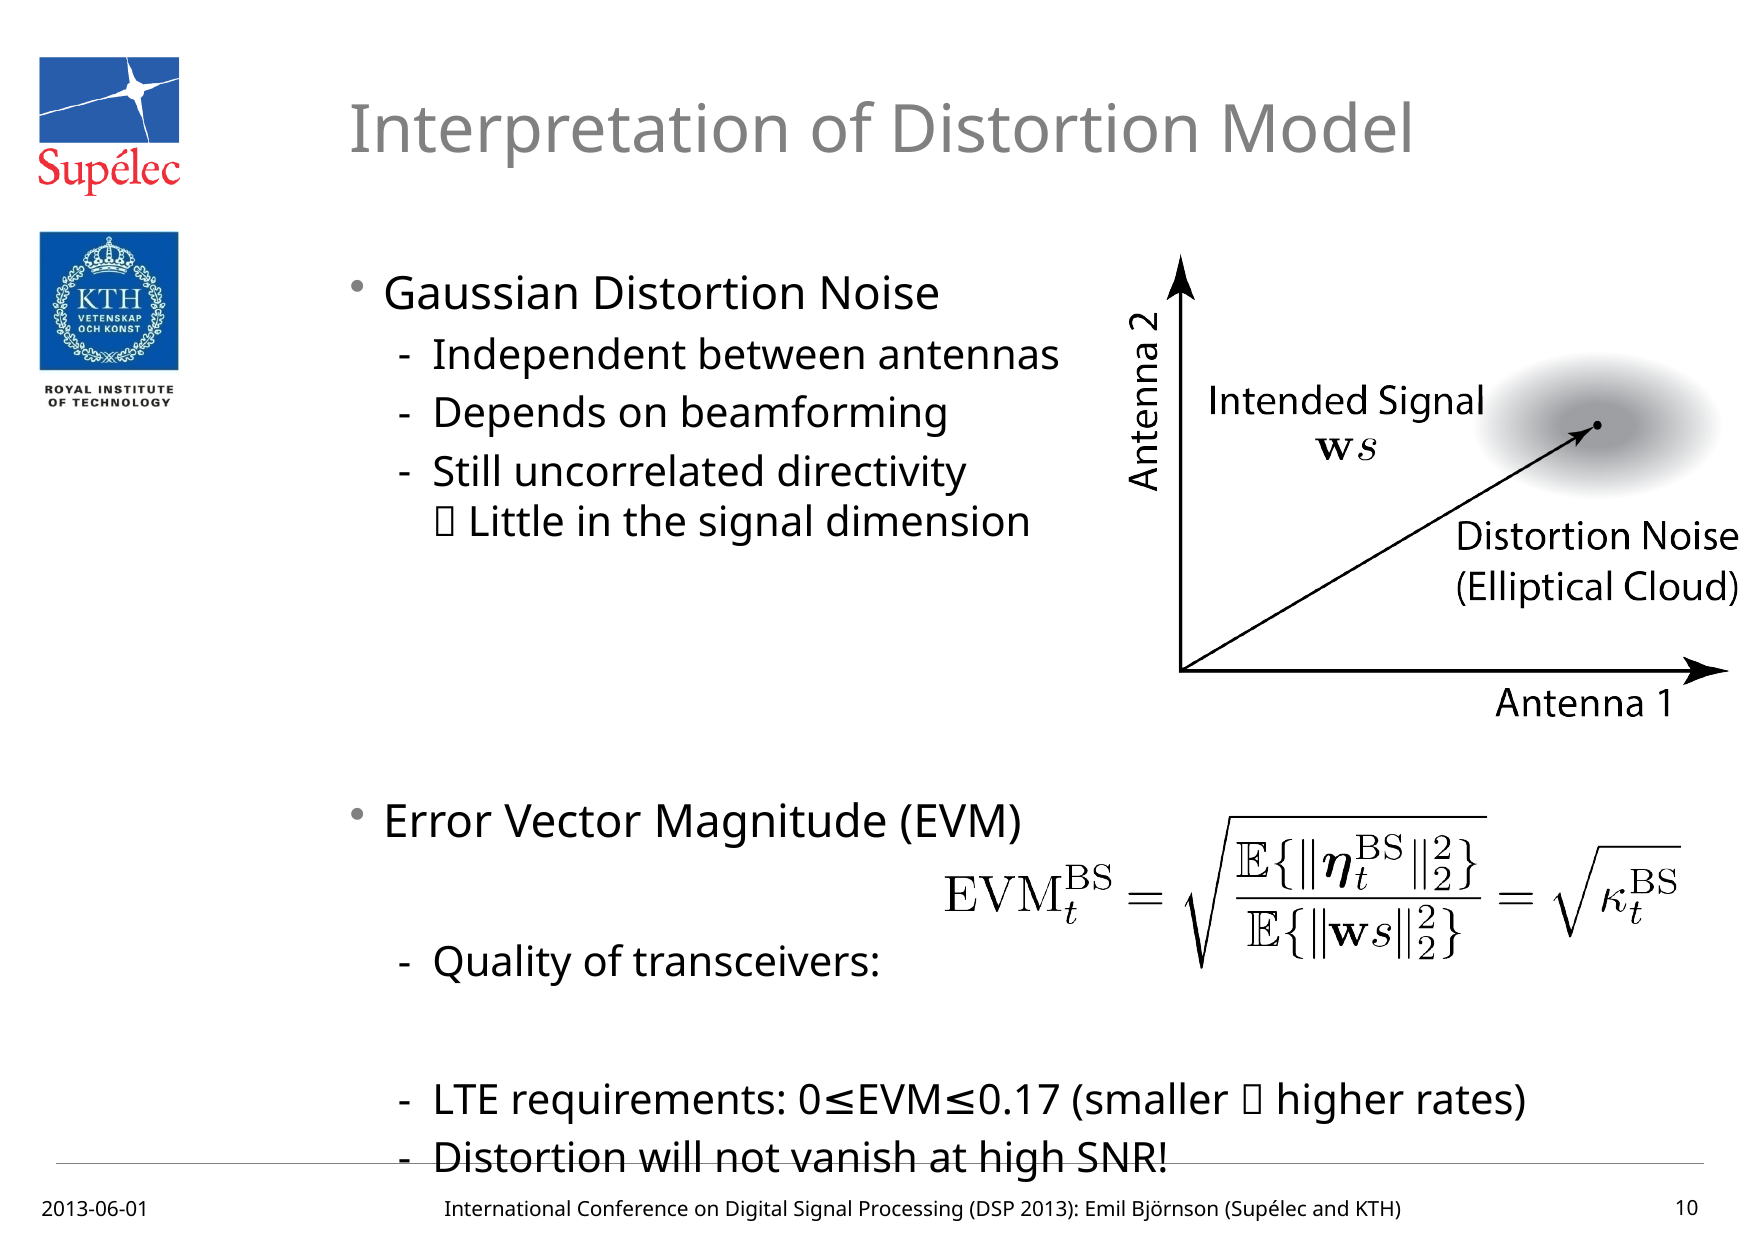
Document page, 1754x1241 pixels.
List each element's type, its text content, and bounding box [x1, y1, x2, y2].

picture [39, 231, 179, 408]
picture [38, 57, 180, 196]
title Interpretation of Distortion Model [349, 22, 1663, 230]
list Gaussian Distortion Noise Independent between antennas Depends on beamforming Still uncorrelated directivity  Little in the signal dimension Error Vector Magnitude (EVM) Quality of transceivers: LTE requirements: 0≤EVM≤0.17 (smaller  higher rates) Distortion will not vanish at high SNR! [349, 256, 1740, 1125]
picture [1121, 253, 1740, 727]
slide_number 10 [1627, 1175, 1714, 1241]
picture [943, 773, 1681, 999]
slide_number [26, 1175, 206, 1241]
footer International Conference on Digital Signal Processing (DSP 2013): Emil Björnson (Supélec and KTH) [354, 1175, 1492, 1241]
